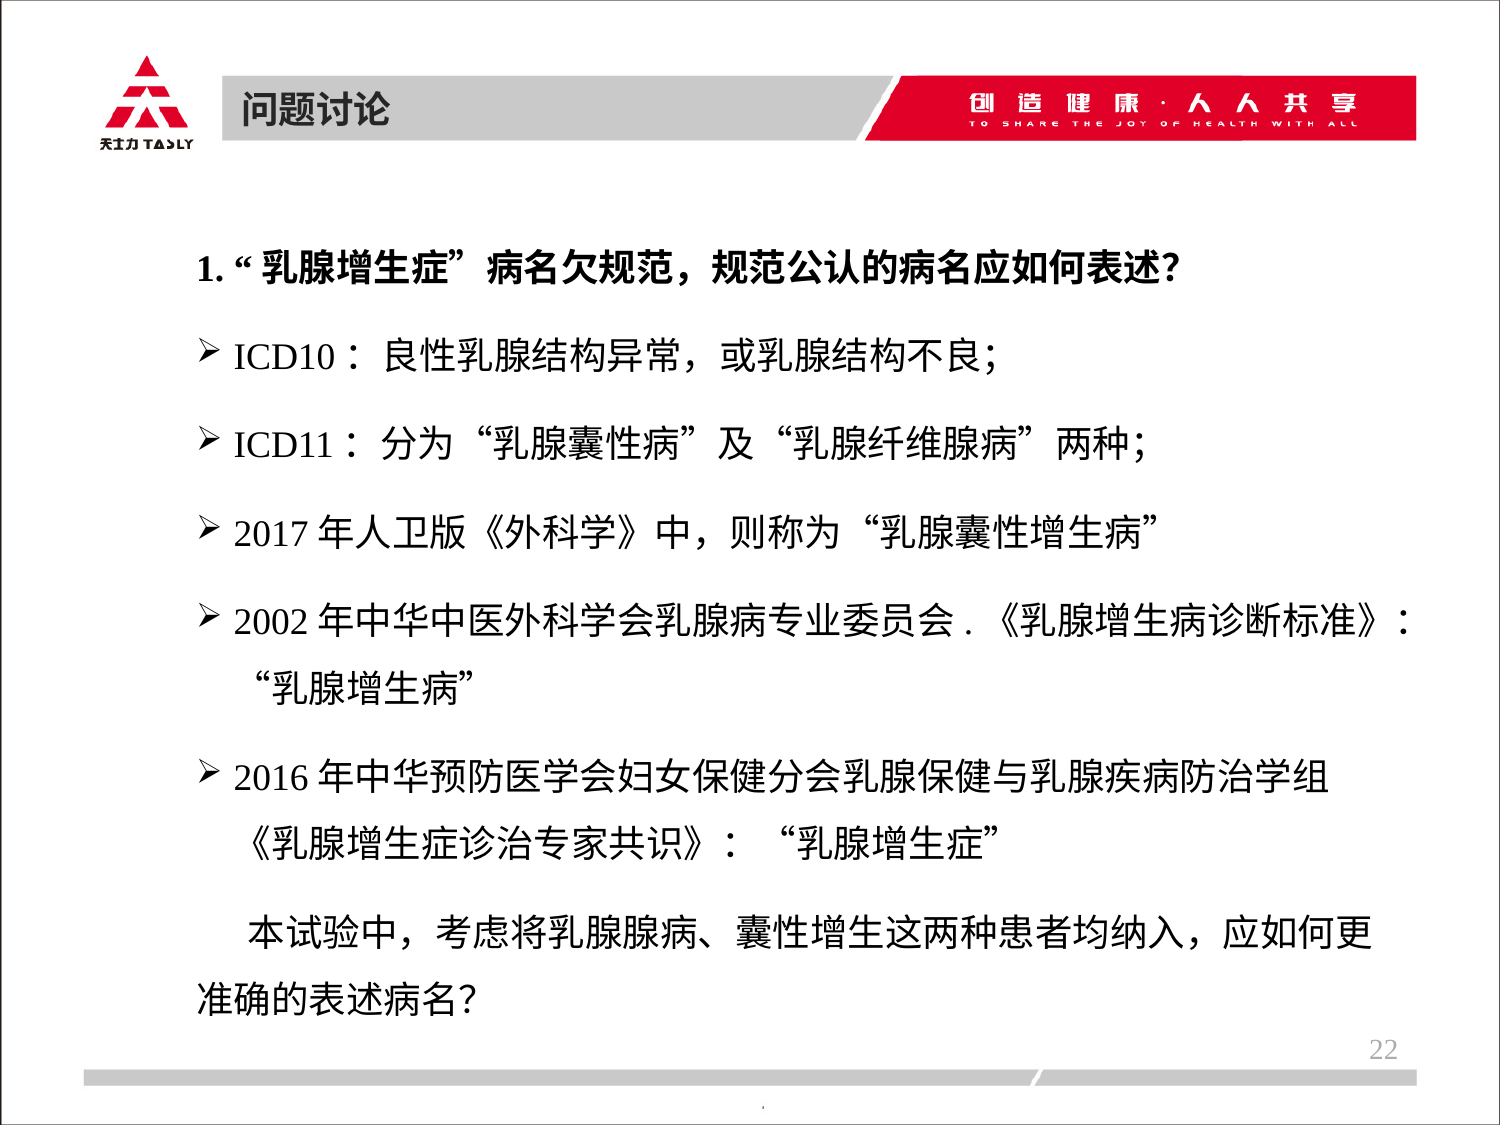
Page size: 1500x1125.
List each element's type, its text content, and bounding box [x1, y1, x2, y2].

text_box 22 [1354, 1023, 1420, 1073]
picture [0, 0, 1500, 1125]
text_box 问题讨论 [226, 78, 407, 139]
text_box 1. “乳腺增生症”病名欠规范，规范公认的病名应如何表述？ ICD10：良性乳腺结构异常，或乳腺结构不良； ICD11：分为“乳腺囊性病”及“乳腺纤维腺病”两种； 2017年人卫版《外科学》中，则称为“乳腺囊性增生病” 2002年中华中医外科学会乳腺病专业委员会.《乳腺增生病诊断标准》：“乳腺增生病” 2016年中华预防医学会妇女保健分会乳腺保健与乳腺疾病防治学组《乳腺增生症诊治专家共识》：“乳腺增生症” 本试验中，考虑将乳腺腺病、囊性增生这两种患者均纳入，应如何更准确的表述病名？ [180, 213, 1418, 981]
